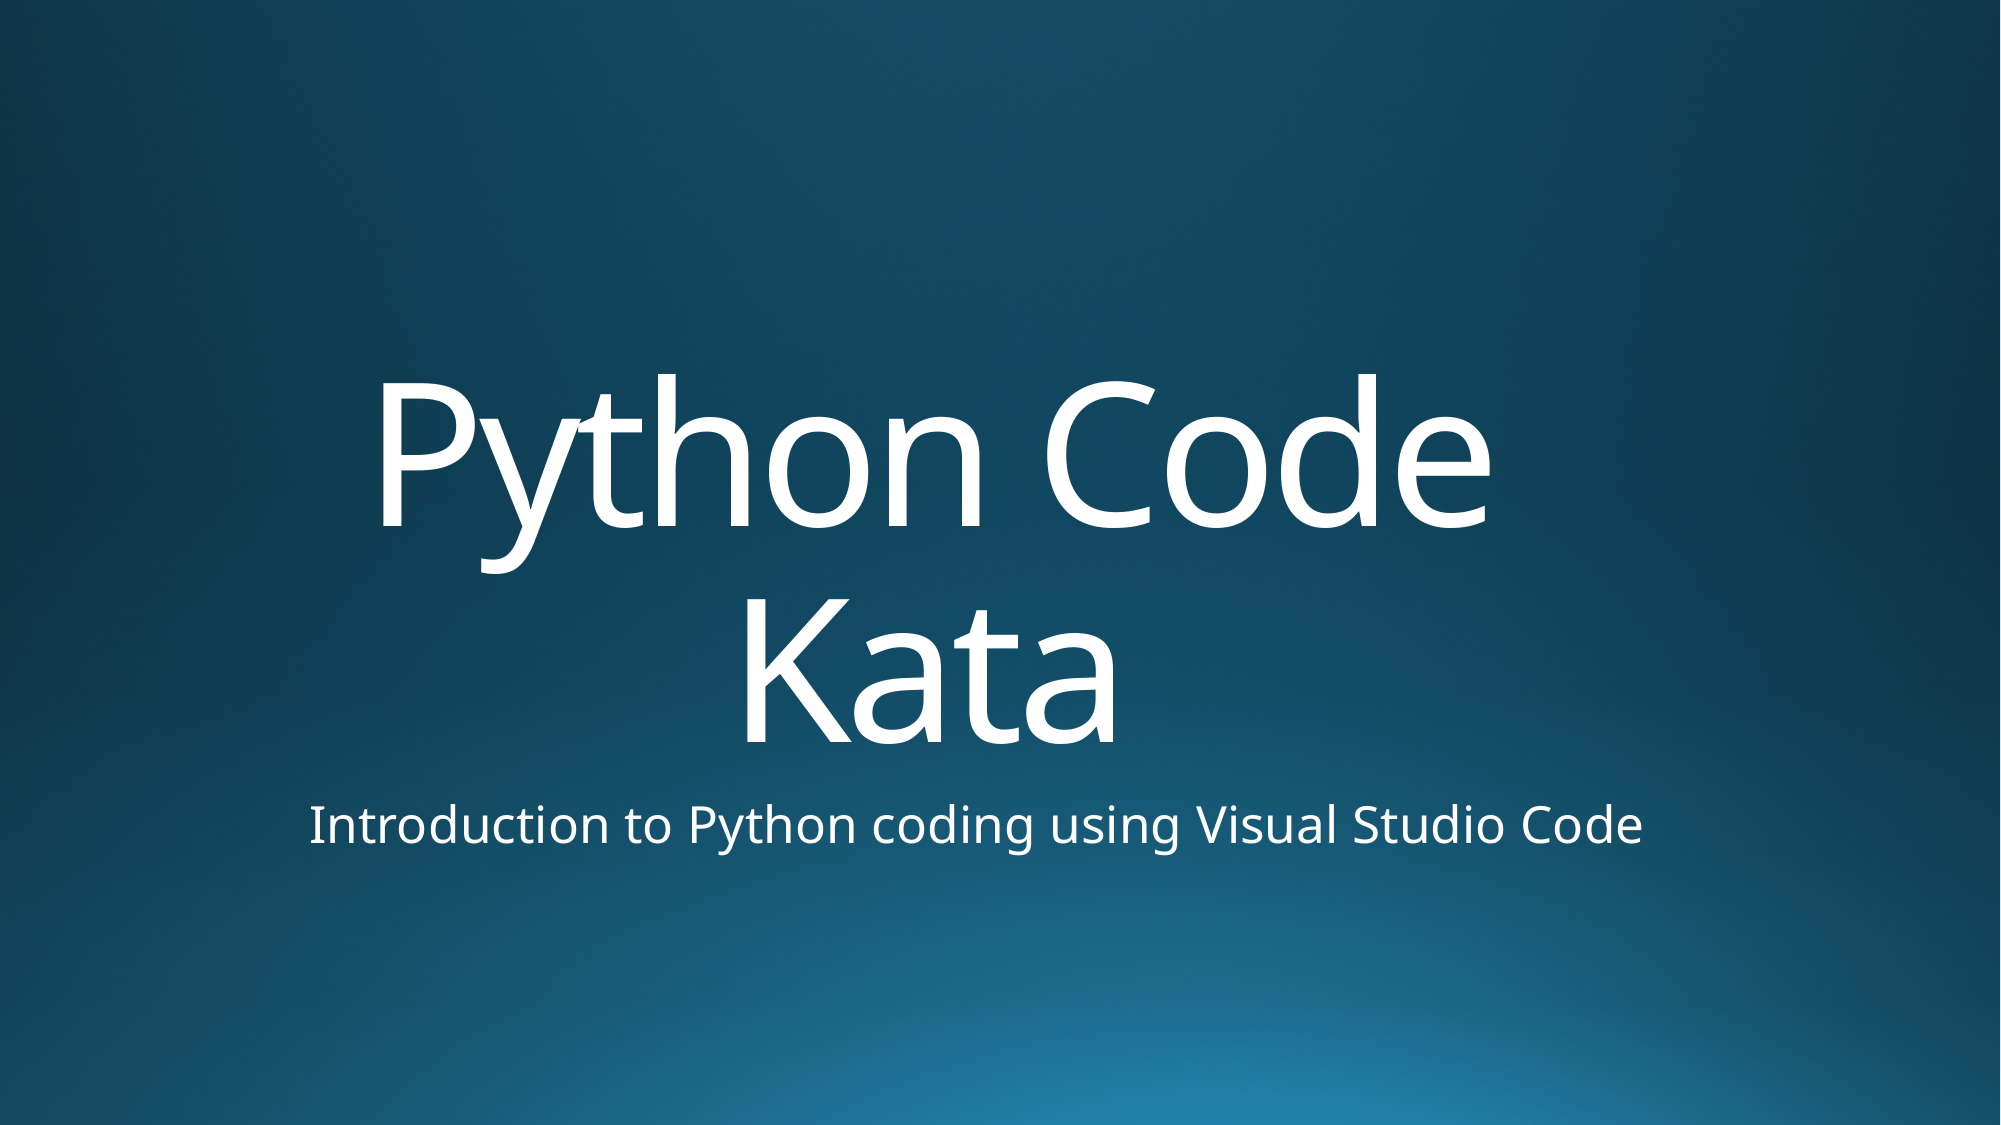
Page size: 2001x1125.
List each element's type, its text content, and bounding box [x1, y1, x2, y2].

picture [0, 0, 2001, 1125]
subtitle Introduction to Python coding using Visual Studio Code [205, 761, 1750, 863]
title Python Code Kata [205, 346, 1654, 613]
